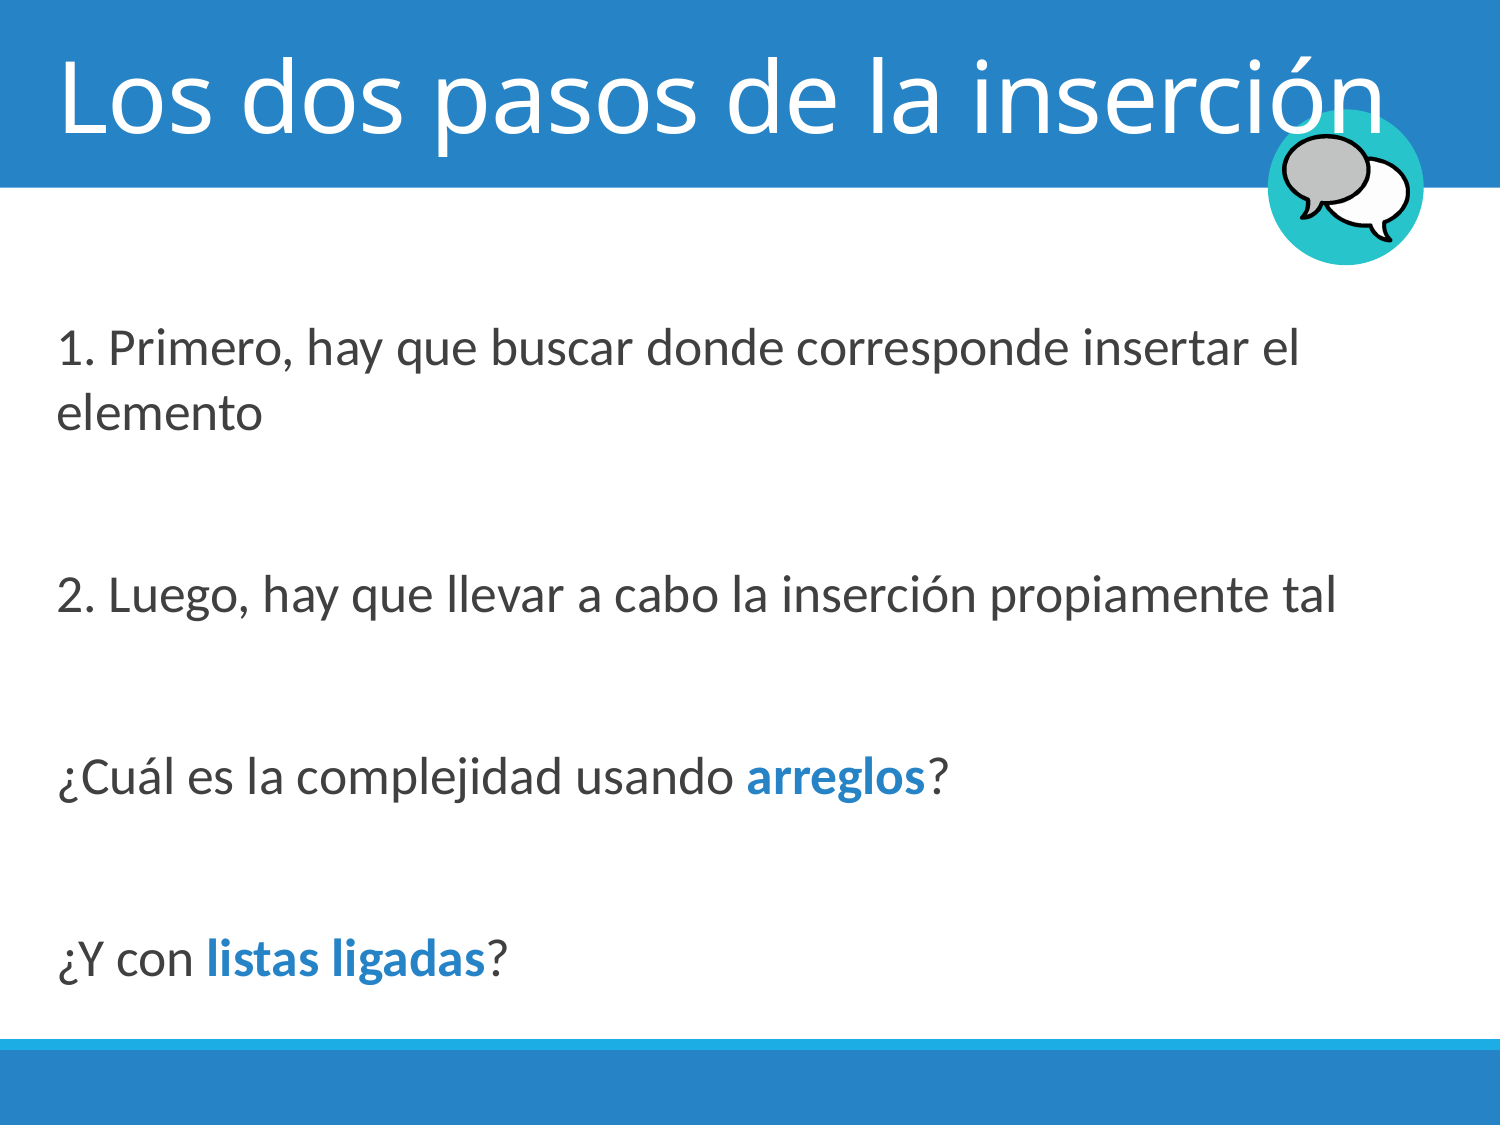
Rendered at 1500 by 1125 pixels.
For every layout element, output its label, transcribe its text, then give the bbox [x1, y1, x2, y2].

list 1. Primero, hay que buscar donde corresponde insertar el elemento 2. Luego, hay que llevar a cabo la inserción propiamente tal ¿Cuál es la complejidad usando arreglos? ¿Y con listas ligadas? [41, 299, 1459, 1001]
picture [1282, 188, 1410, 252]
title Los dos pasos de la inserción [41, 0, 1459, 188]
